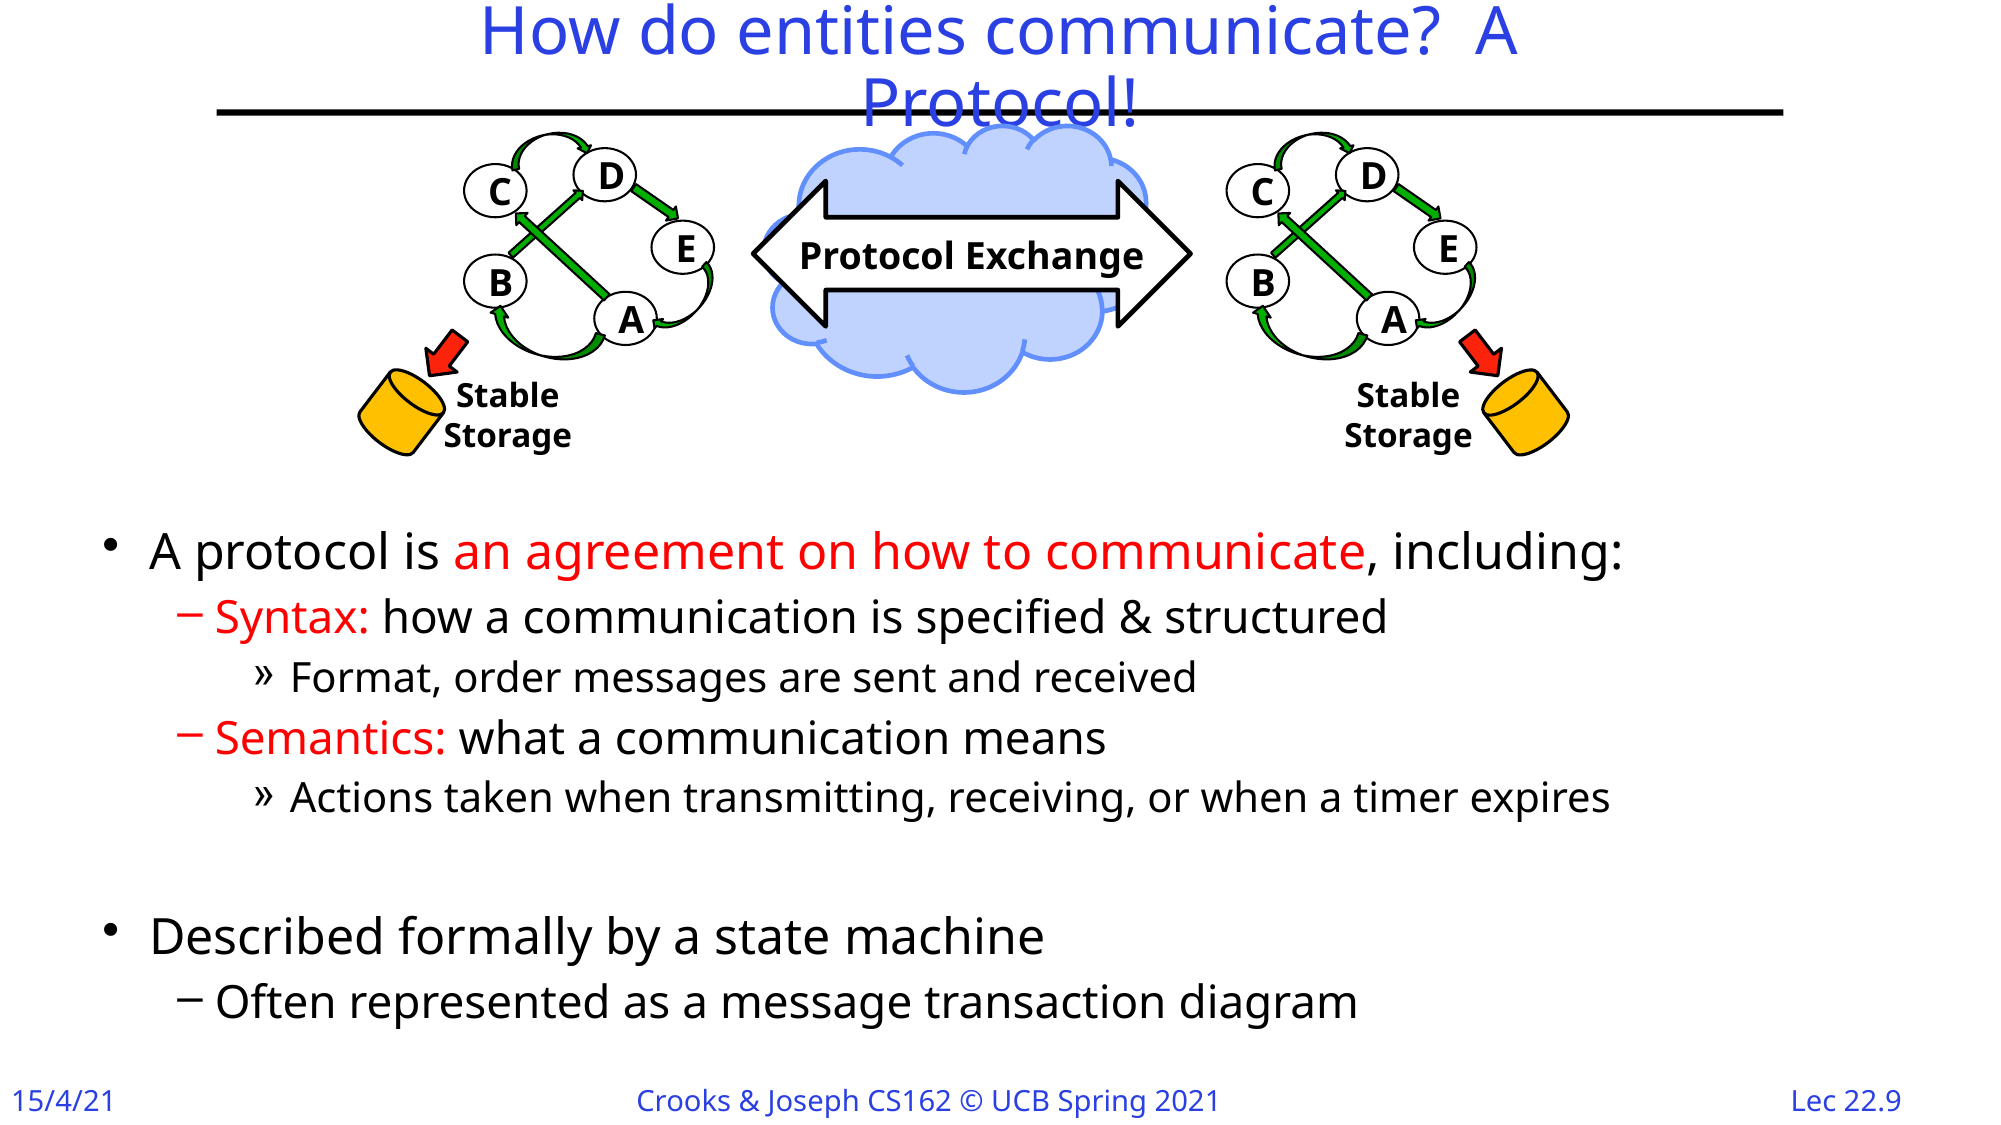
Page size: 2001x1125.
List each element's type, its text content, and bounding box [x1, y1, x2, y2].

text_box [385, 321, 1542, 463]
list A protocol is an agreement on how to communicate, including: Syntax: how a communication is specified & structured Format, order messages are sent and received Semantics: what a communication means Actions taken when transmitting, receiving, or when a timer expires Described formally by a state machine Often represented as a message transaction diagram [87, 519, 1938, 1104]
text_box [463, 133, 1477, 320]
title How do entities communicate? A Protocol! [324, 24, 1675, 113]
text_box [1044, 125, 1091, 132]
text_box [980, 125, 1025, 132]
